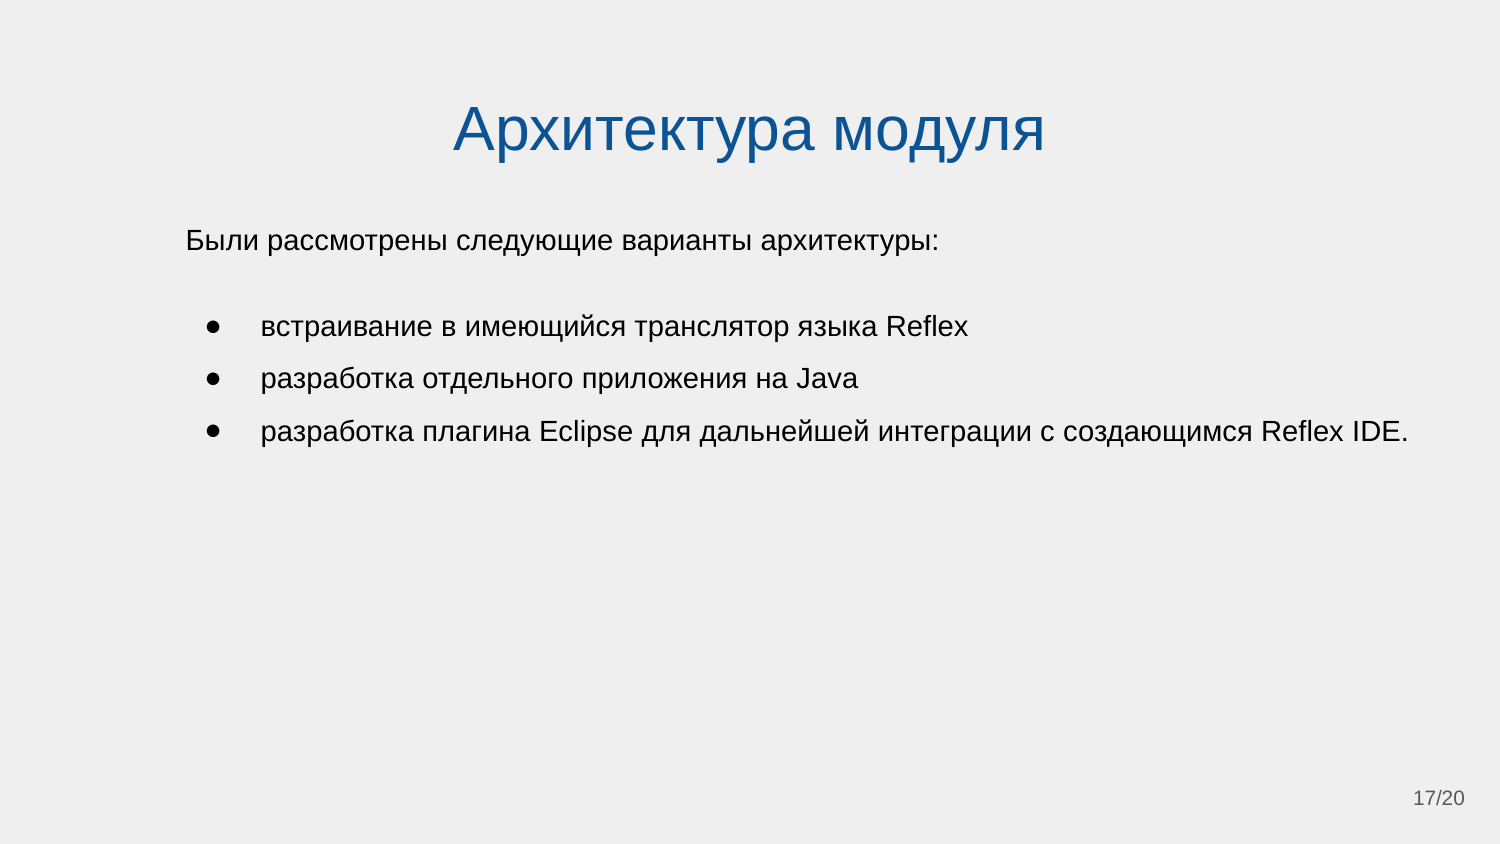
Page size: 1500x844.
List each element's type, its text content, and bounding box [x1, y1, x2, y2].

list Были рассмотрены следующие варианты архитектуры: встраивание в имеющийся транслятор языка Reflex разработка отдельного приложения на Java разработка плагина Eclipse для дальнейшей интеграции с создающимся Reflex IDE. [170, 189, 1449, 750]
title Архитектура модуля [51, 72, 1449, 167]
slide_number 17/20 [1389, 764, 1480, 830]
